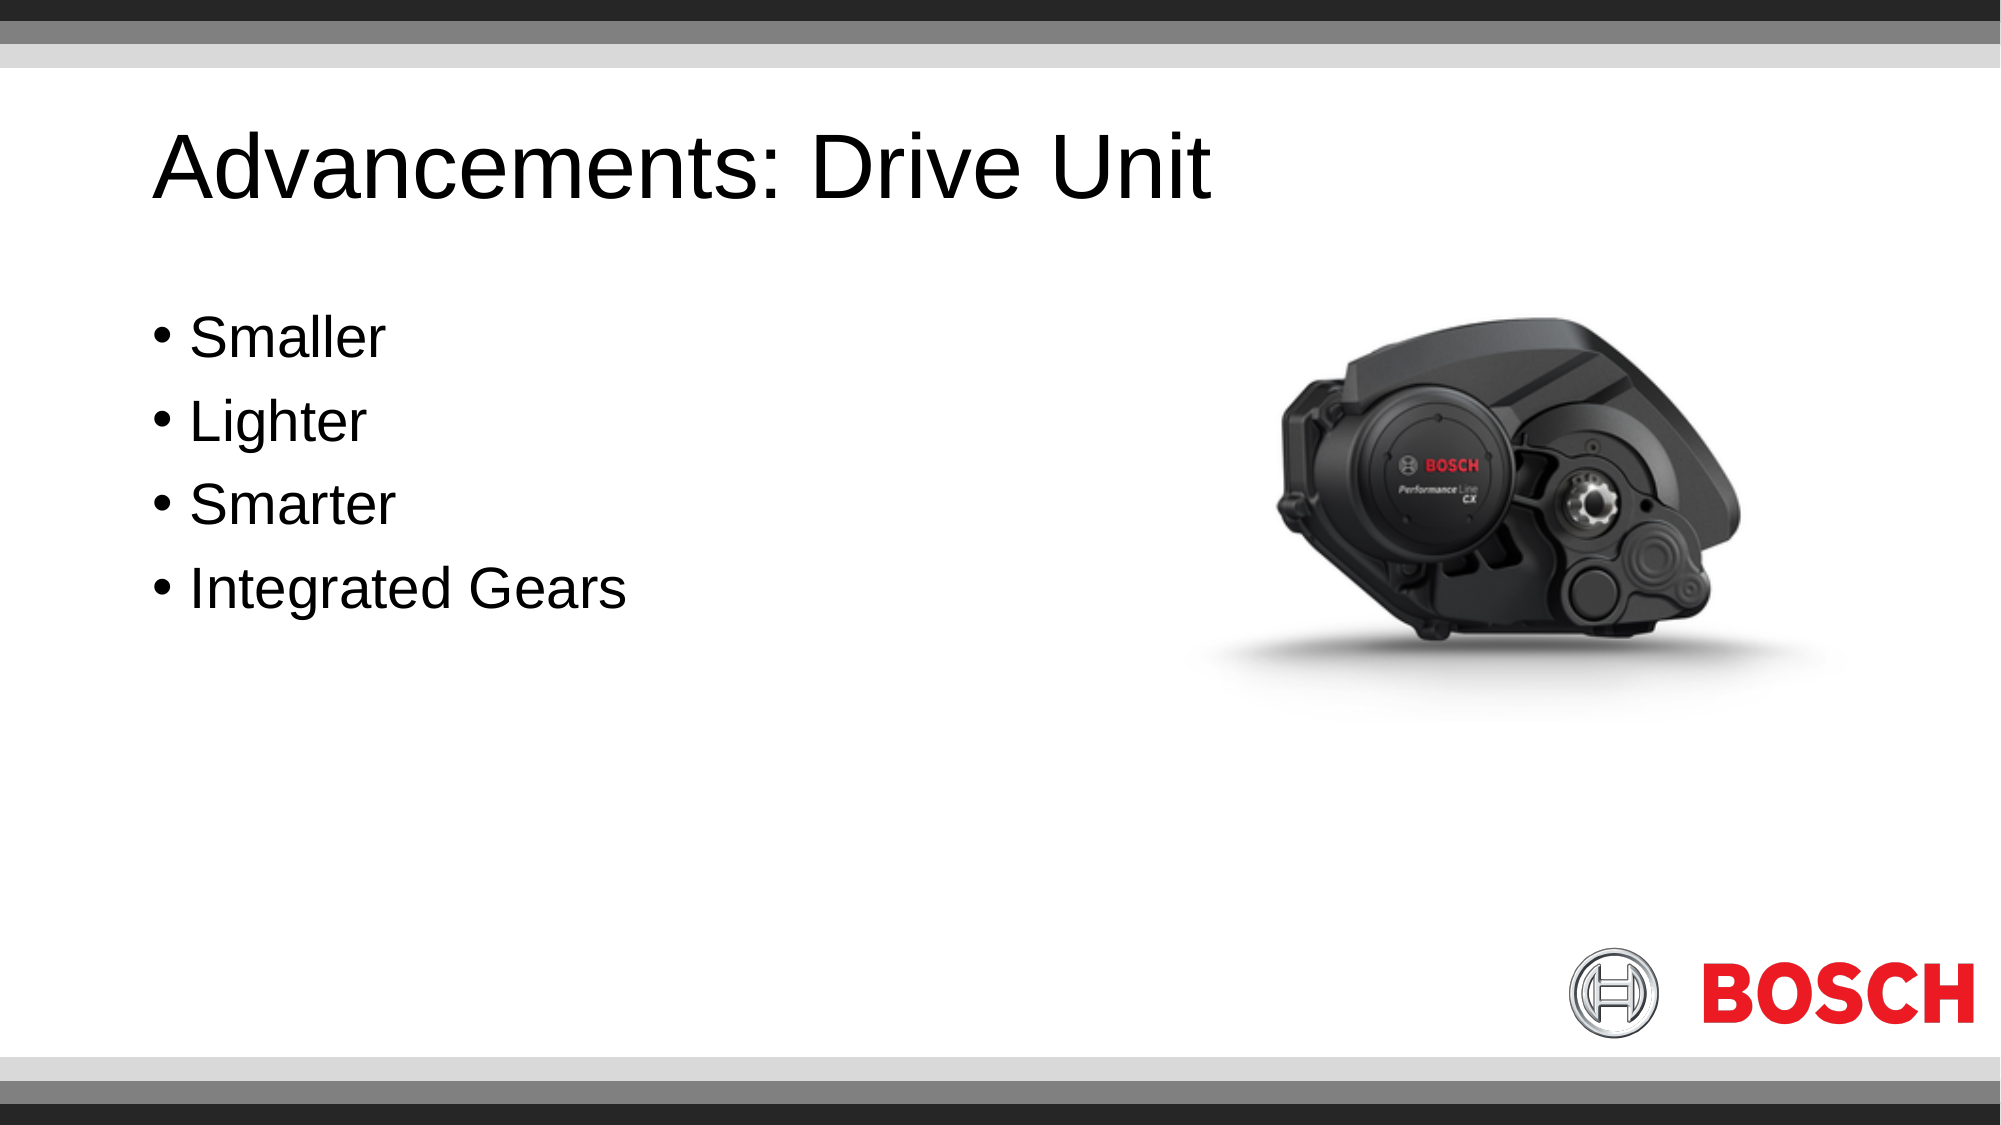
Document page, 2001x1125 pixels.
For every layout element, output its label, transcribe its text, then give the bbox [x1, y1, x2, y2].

picture [1150, 299, 1863, 723]
list Smaller Lighter Smarter Integrated Gears [137, 299, 1863, 1014]
title Advancements: Drive Unit [137, 59, 1863, 278]
picture [1565, 945, 1977, 1043]
